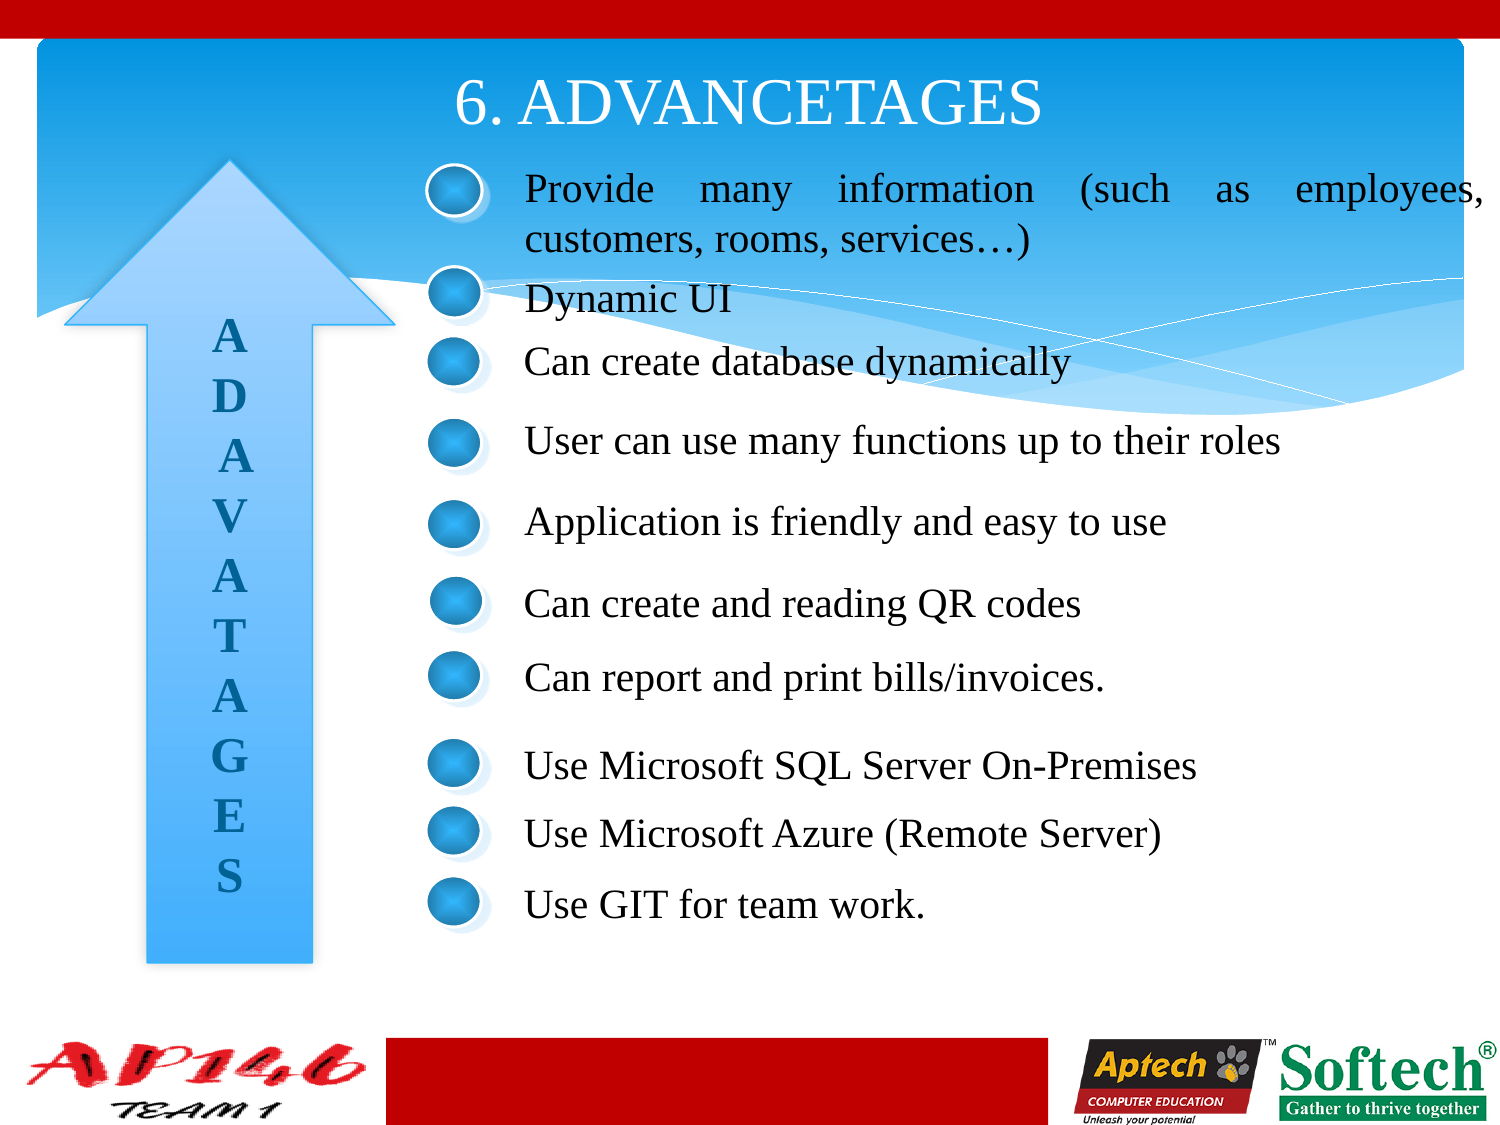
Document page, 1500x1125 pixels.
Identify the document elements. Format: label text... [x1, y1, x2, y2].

text_box Can report and print bills/invoices. [509, 642, 1500, 708]
picture [1072, 1037, 1500, 1125]
text_box A D A V A T A G E S [63, 159, 396, 964]
text_box [428, 575, 484, 627]
text_box [425, 737, 482, 789]
text_box [426, 649, 482, 701]
text_box User can use many functions up to their roles [509, 405, 1500, 471]
text_box [426, 498, 482, 550]
text_box Use Microsoft Azure (Remote Server) [508, 798, 1500, 863]
text_box Use GIT for team work. [508, 868, 1500, 934]
picture [0, 1037, 386, 1125]
text_box Provide many information (such as employees, customers, rooms, services…) [509, 153, 1500, 263]
text_box [426, 266, 483, 318]
text_box Dynamic UI [509, 263, 1500, 326]
text_box [426, 417, 482, 469]
text_box Can create database dynamically [508, 326, 1500, 392]
text_box [425, 335, 482, 387]
text_box [425, 875, 482, 928]
text_box [425, 804, 482, 857]
text_box [426, 164, 483, 217]
text_box Use Microsoft SQL Server On-Premises [508, 730, 1500, 796]
text_box Application is friendly and easy to use [509, 486, 1500, 552]
text_box Can create and reading QR codes [508, 568, 1500, 634]
title 6. ADVANCETAGES [0, 47, 1500, 148]
